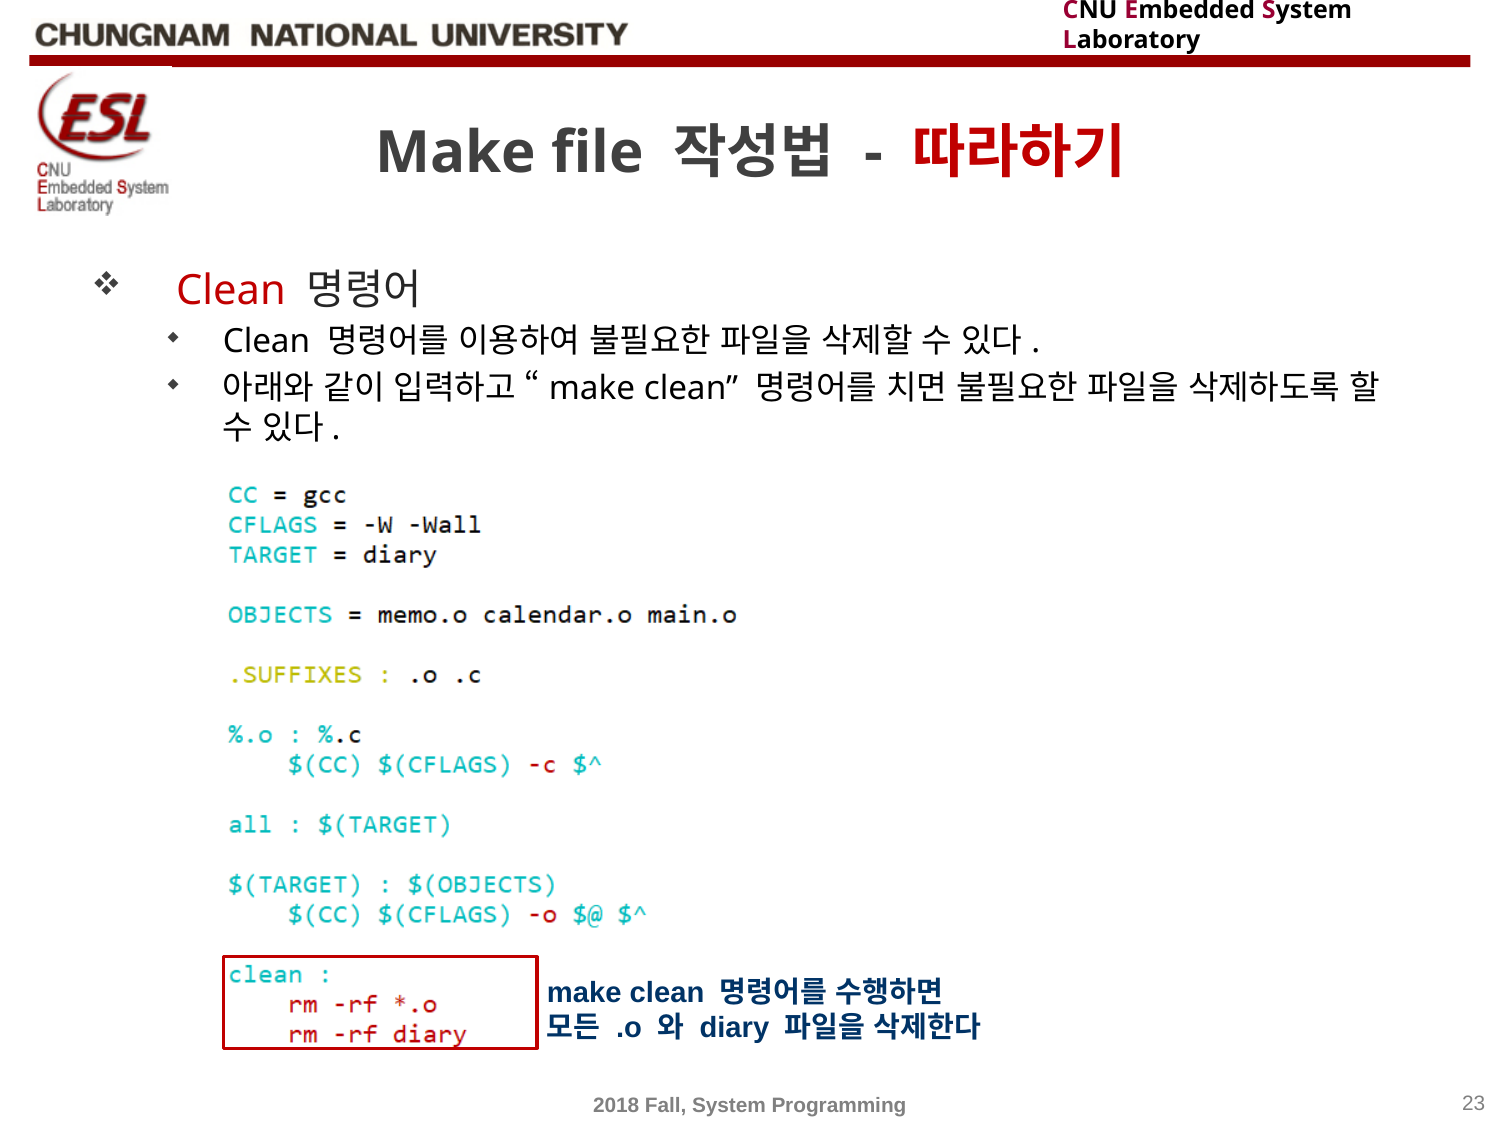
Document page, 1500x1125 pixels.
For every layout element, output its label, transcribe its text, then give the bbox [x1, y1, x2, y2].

slide_number 23 [1149, 1082, 1500, 1125]
text_box make clean 명령어를 수행하면 모든 .o 와 diary 파일을 삭제한다 [761, 965, 1050, 1051]
footer 2018 Fall, System Programming [0, 1082, 1149, 1125]
title Make file 작성법 - 따라하기 [31, 90, 1471, 209]
list Clean 명령어 Clean 명령어를 이용하여 불필요한 파일을 삭제할 수 있다. 아래와 같이 입력하고 “make clean” 명령어를 치면 불필요한 파일을 삭제하도록 할 수 있다. [76, 255, 1436, 1047]
picture [223, 478, 757, 1065]
picture [31, 18, 634, 52]
picture [22, 66, 172, 216]
